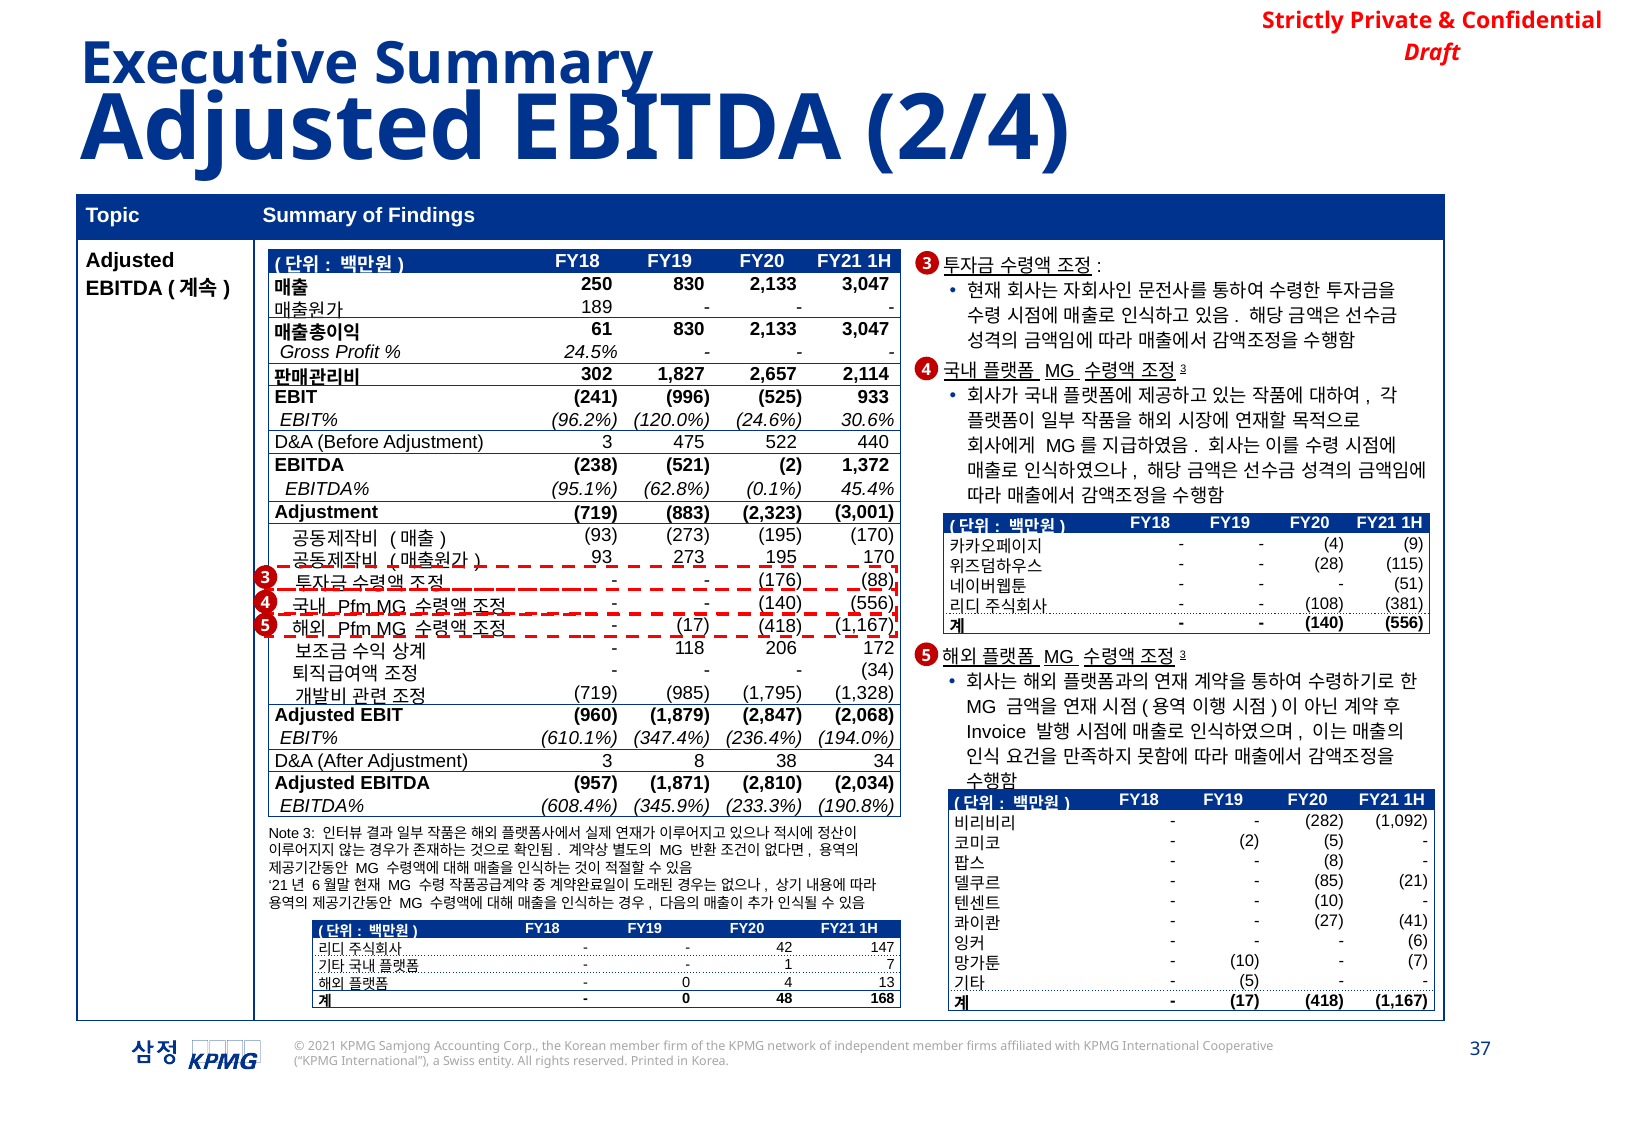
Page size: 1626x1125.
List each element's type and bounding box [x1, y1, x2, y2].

text_box [915, 250, 939, 275]
text_box [253, 565, 898, 638]
table_cell [255, 584, 264, 594]
table_cell [269, 454, 900, 501]
table_header [944, 514, 1429, 533]
table_cell [269, 318, 900, 363]
text_box [942, 642, 1435, 793]
table_header [255, 196, 1443, 239]
table_cell [255, 240, 1443, 1020]
table_cell [269, 273, 900, 317]
text_box [914, 356, 939, 381]
table_cell [269, 364, 900, 385]
table_cell [269, 750, 900, 771]
table_header [313, 921, 900, 938]
table_header [949, 790, 1434, 810]
table_cell [269, 705, 900, 749]
table_cell [269, 772, 900, 816]
text_box [943, 356, 1435, 507]
text_box [268, 823, 905, 912]
text_box [65, 37, 1475, 83]
text_box [943, 251, 1435, 352]
table_cell [269, 431, 900, 453]
table_cell [269, 502, 900, 523]
text_box [914, 642, 939, 667]
table_header [78, 196, 253, 239]
table_cell [269, 524, 900, 704]
text_box [65, 91, 1475, 188]
picture [129, 1038, 263, 1071]
table_cell [269, 386, 900, 430]
table_cell [78, 240, 253, 1020]
table_header [269, 250, 900, 273]
table_cell [255, 609, 260, 617]
